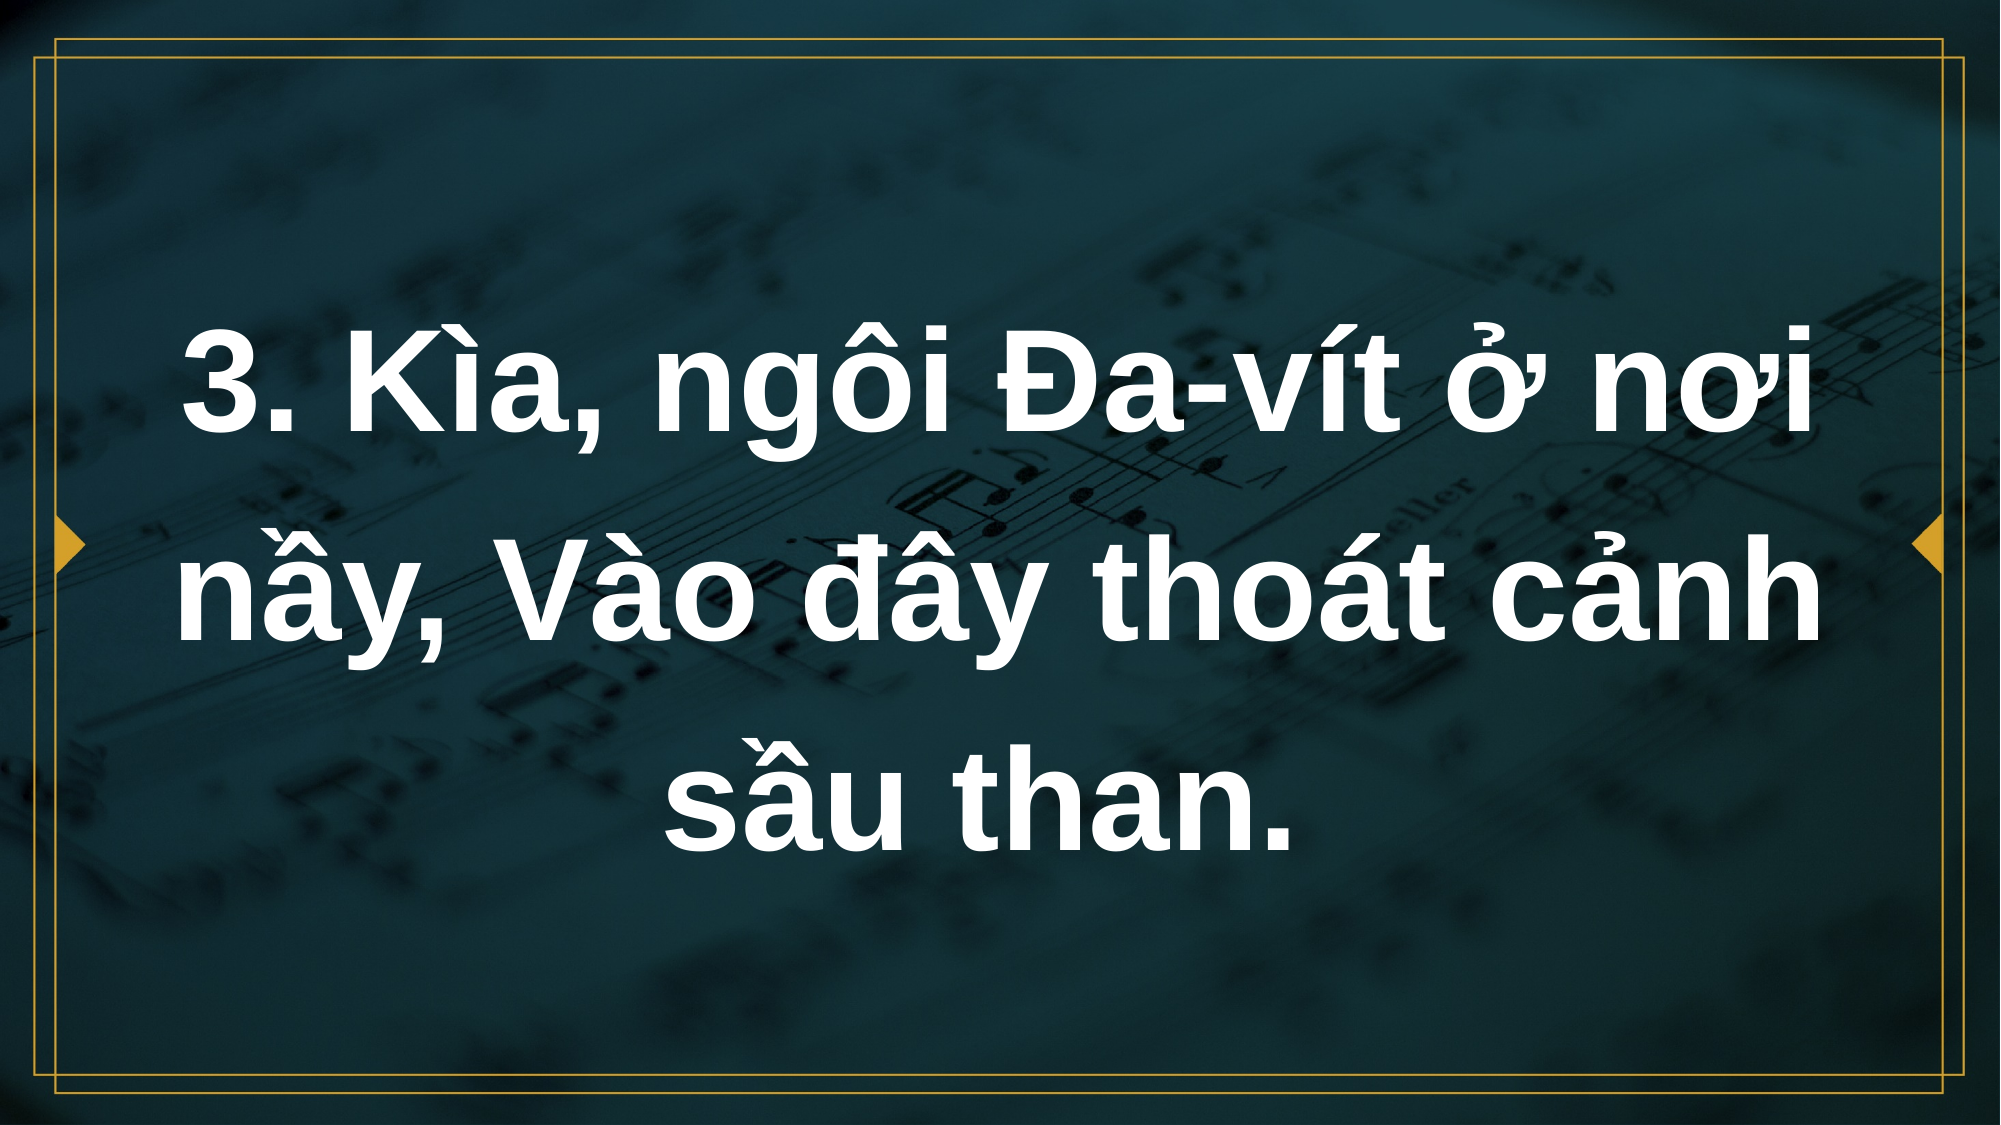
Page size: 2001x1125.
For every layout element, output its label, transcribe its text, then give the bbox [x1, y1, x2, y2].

title 3. Kìa, ngôi Đa-vít ở nơi nầy, Vào đây thoát cảnh sầu than. [55, 53, 1945, 1077]
picture [0, 0, 2000, 1125]
